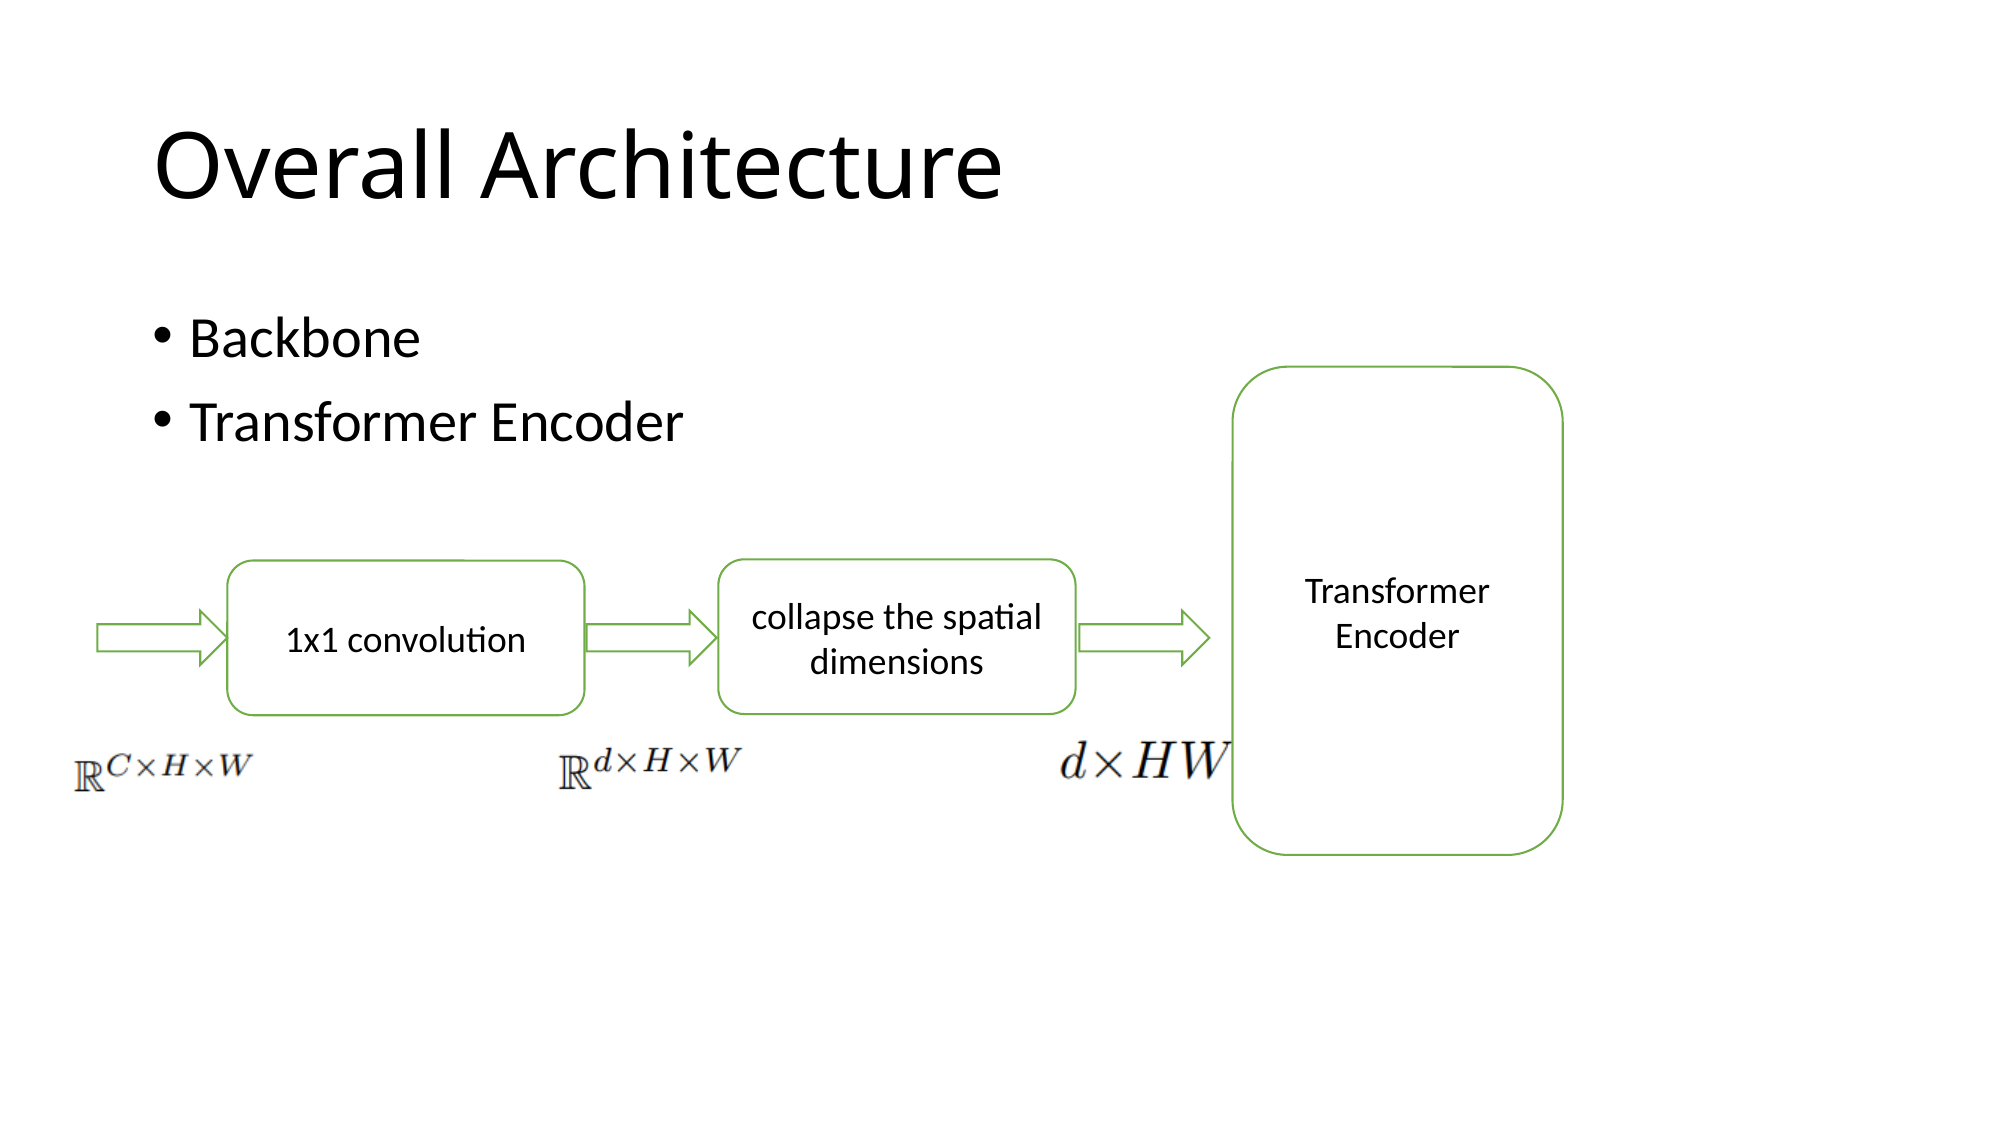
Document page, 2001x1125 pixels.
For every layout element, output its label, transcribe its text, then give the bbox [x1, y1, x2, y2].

picture [66, 752, 258, 801]
text_box Transformer Encoder [1231, 365, 1564, 856]
picture [556, 744, 747, 796]
text_box 1x1 convolution [226, 559, 586, 717]
text_box [585, 608, 717, 668]
picture [1052, 736, 1237, 787]
title Overall Architecture [137, 59, 1863, 278]
text_box [96, 608, 229, 668]
list Backbone Transformer Encoder [137, 299, 1863, 1014]
text_box [1078, 608, 1211, 668]
text_box collapse the spatial dimensions [717, 558, 1077, 716]
